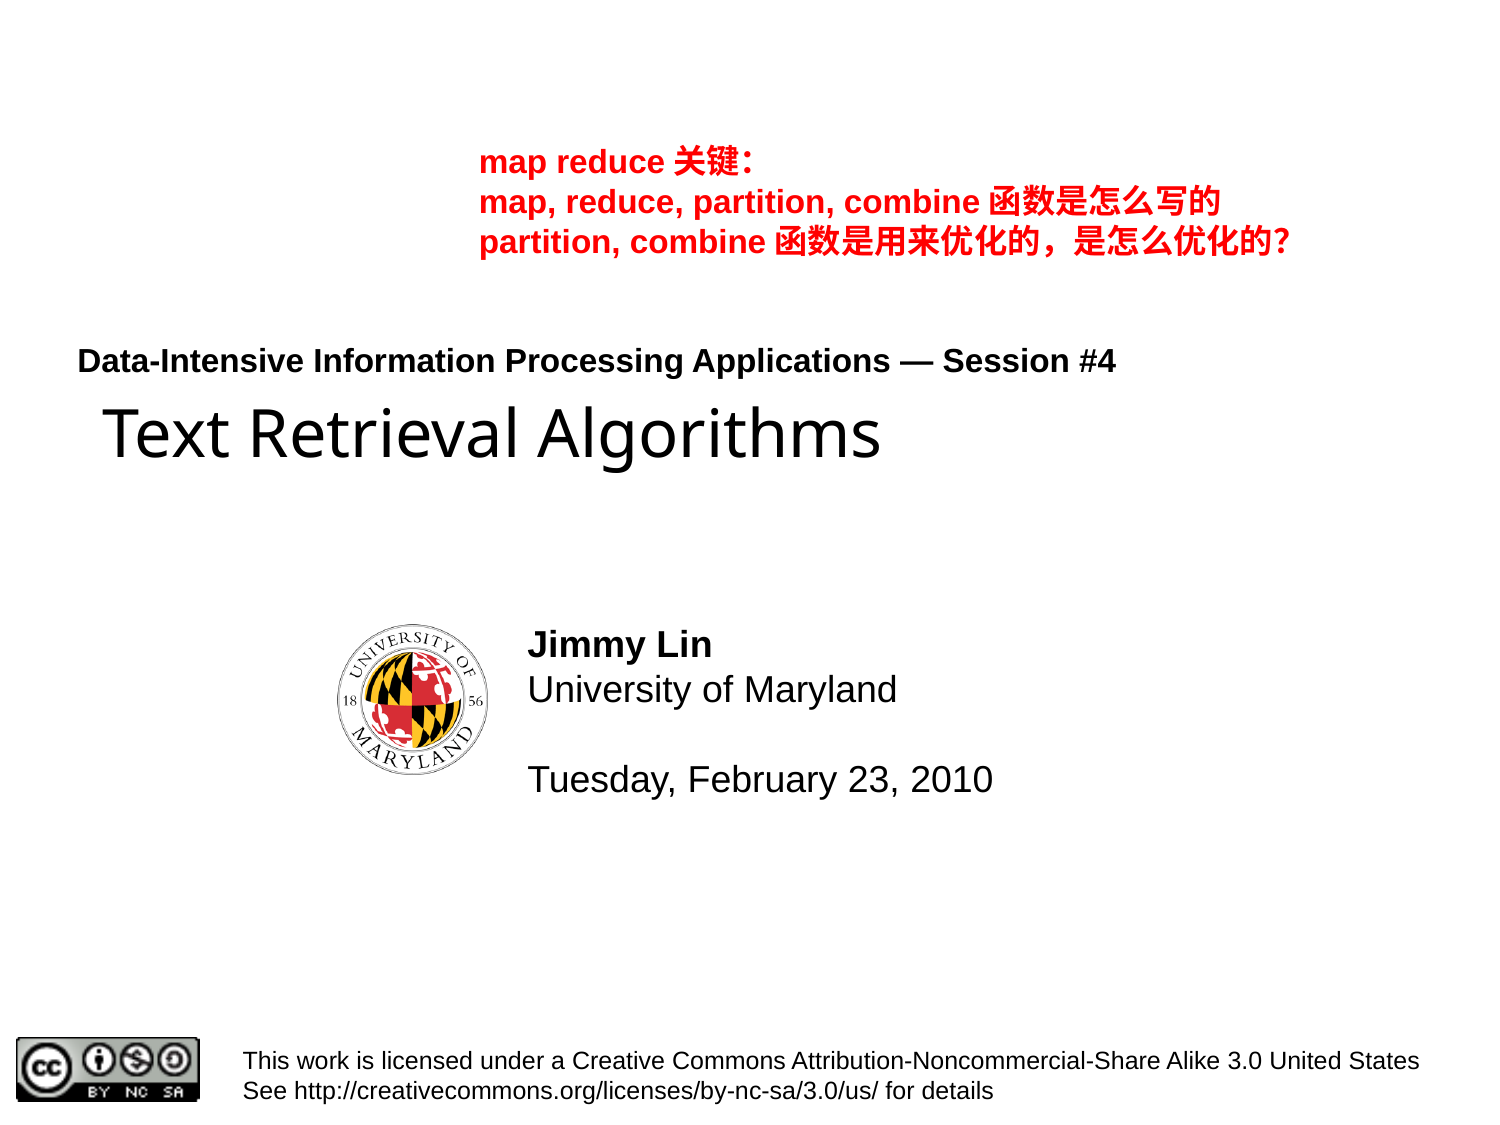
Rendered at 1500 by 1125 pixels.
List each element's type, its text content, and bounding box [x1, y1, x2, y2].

picture [16, 1037, 201, 1103]
text_box map reduce关键： map, reduce, partition, combine函数是怎么写的 partition, combine函数是用来优化的，是怎么优化的？ [464, 132, 1322, 268]
text_box This work is licensed under a Creative Commons Attribution-Noncommercial-Share Alike 3.0 United States See http://creativecommons.org/licenses/by-nc-sa/3.0/us/ for details [227, 1037, 1438, 1113]
picture [337, 624, 488, 776]
text_box Jimmy Lin University of Maryland Tuesday, February 23, 2010 [512, 612, 1438, 938]
text_box Data-Intensive Information Processing Applications ― Session #4 [62, 331, 1263, 387]
text_box Text Retrieval Algorithms [87, 287, 1450, 575]
